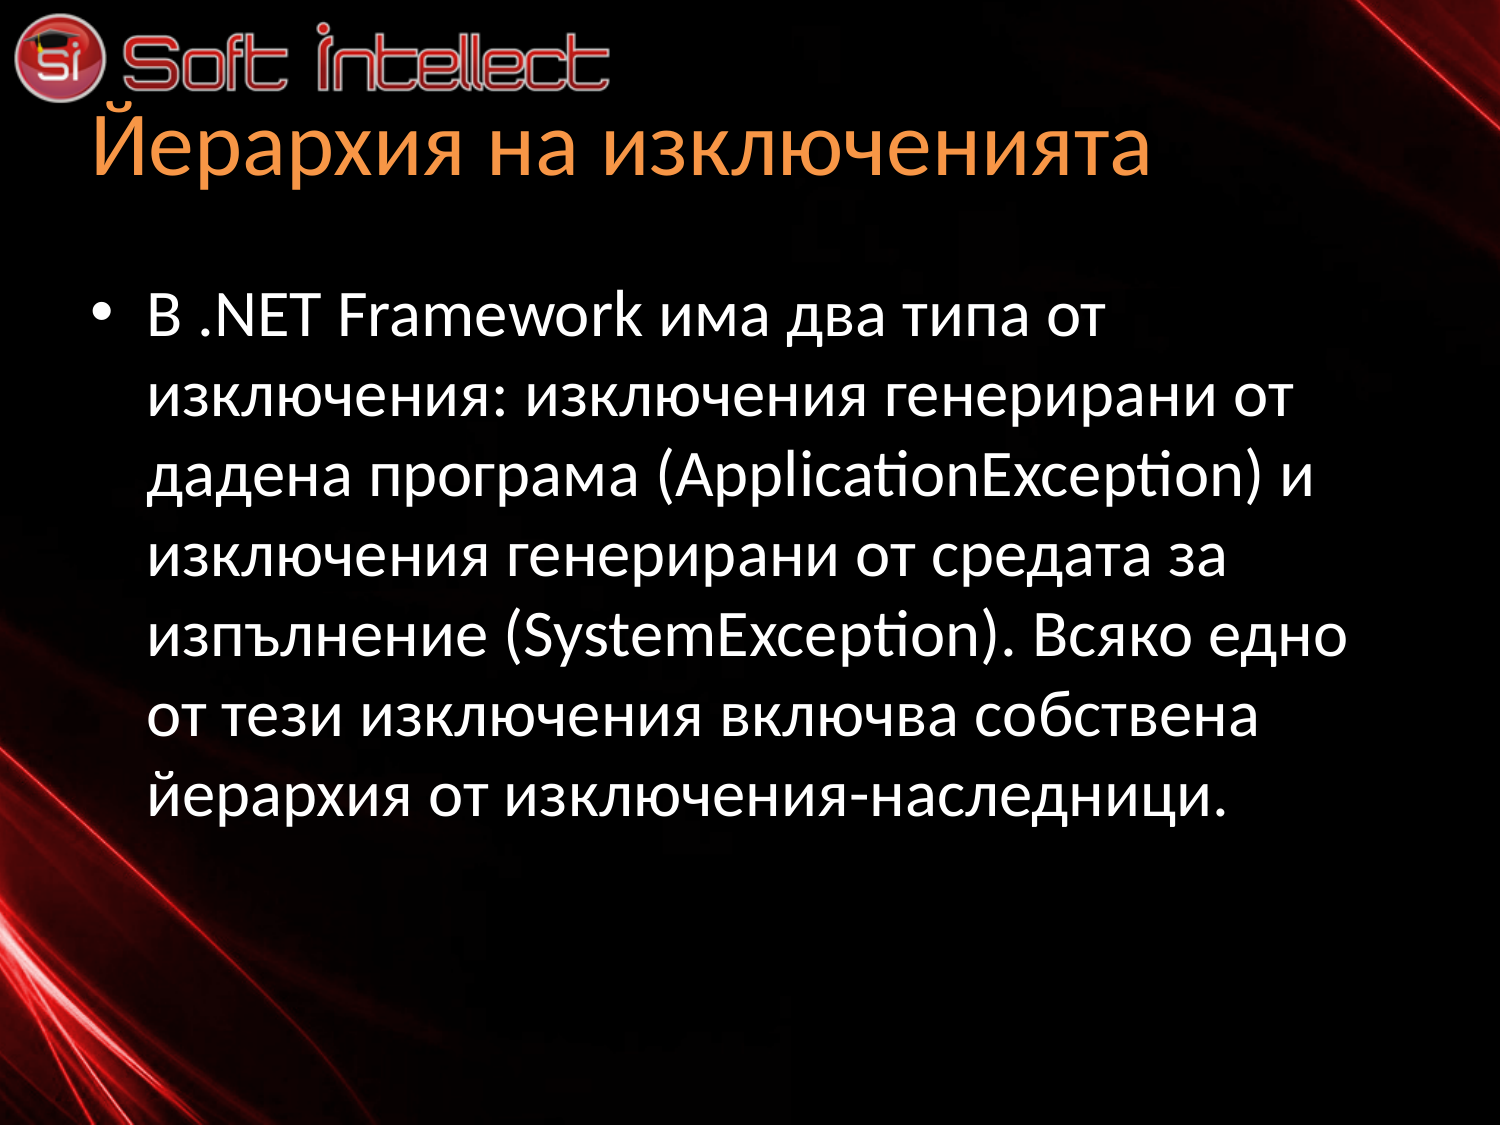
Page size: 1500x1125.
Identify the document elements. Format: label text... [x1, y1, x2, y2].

list В .NET Framework има два типа от изключения: изключения генерирани от дадена програма (ApplicationException) и изключения генерирани от средата за изпълнение (SystemException). Всяко едно от тези изключения включва собствена йерархия от изключения-наследници. [75, 262, 1425, 1005]
title Йерархия на изключенията [75, 45, 1425, 233]
picture [0, 0, 1500, 1125]
